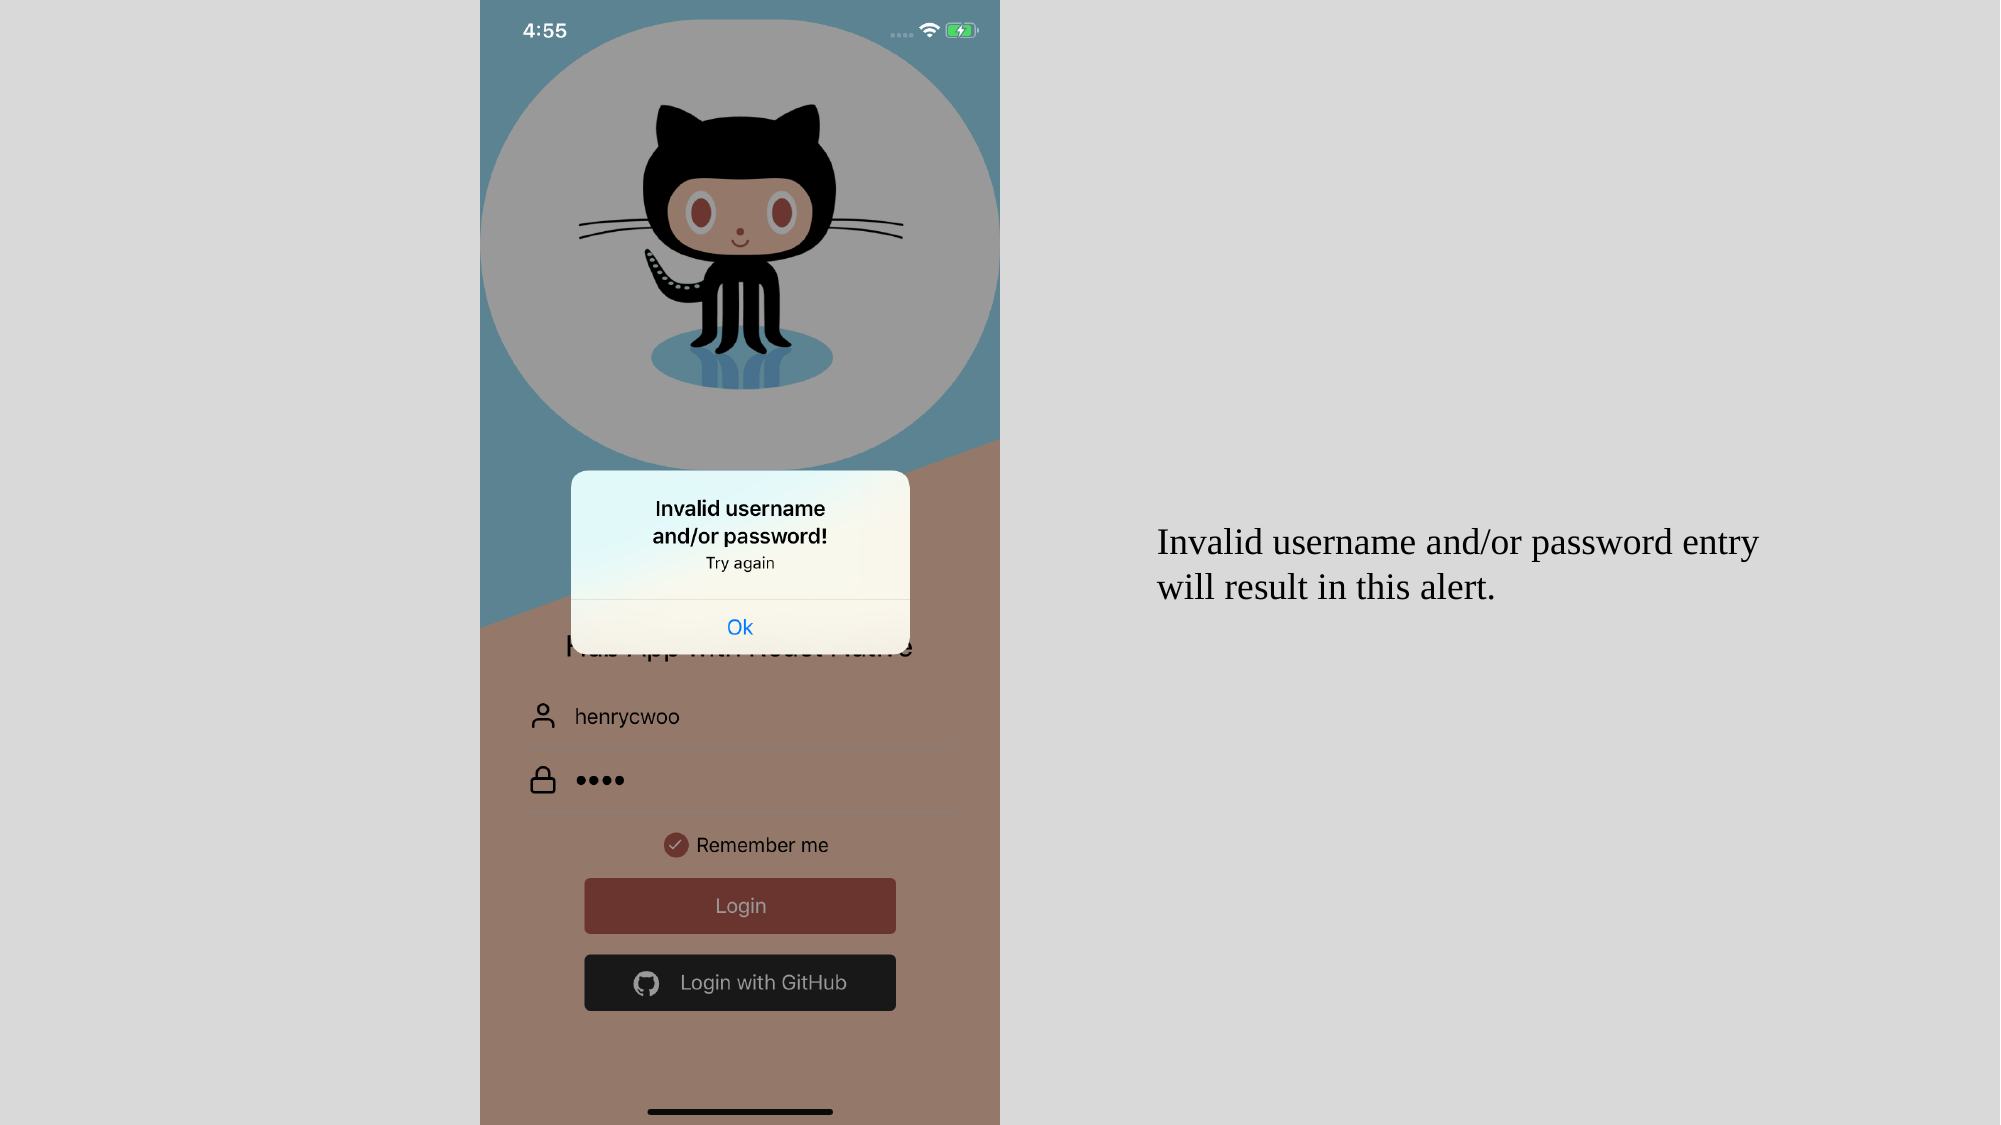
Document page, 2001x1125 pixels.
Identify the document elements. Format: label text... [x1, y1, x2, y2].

picture [480, 0, 1000, 1125]
text_box Invalid username and/or password entry will result in this alert. [1141, 509, 1838, 615]
